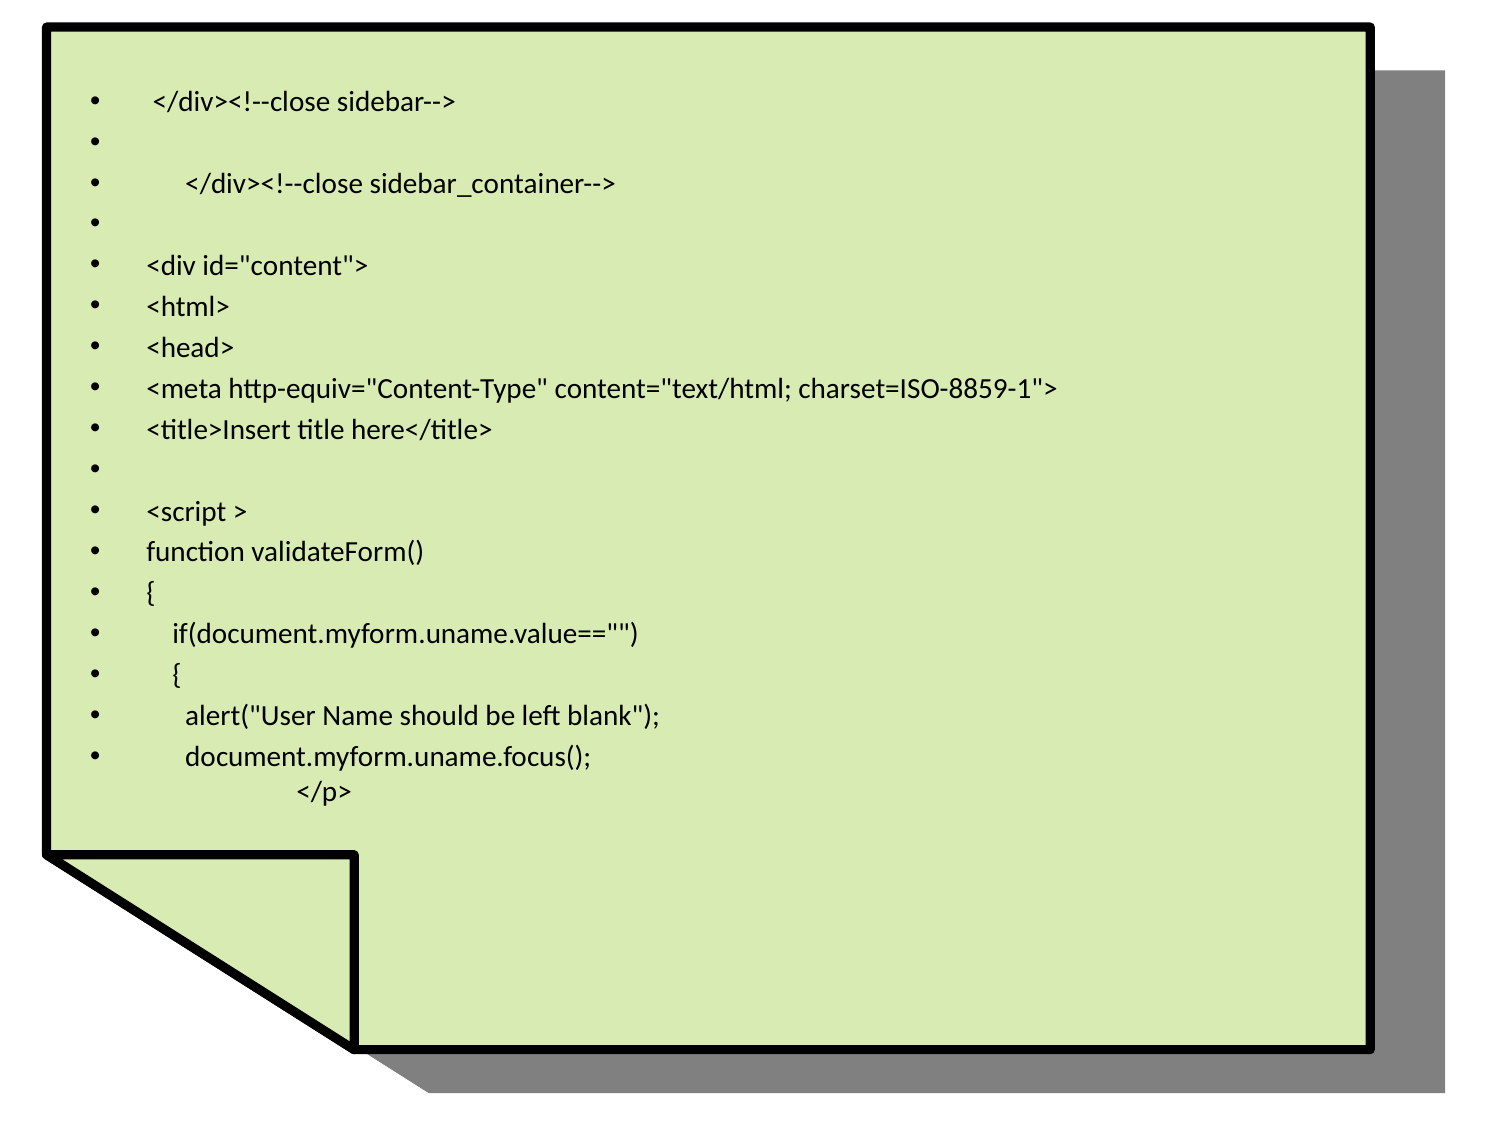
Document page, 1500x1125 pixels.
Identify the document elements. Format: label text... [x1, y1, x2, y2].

list </div><!--close sidebar--> </div><!--close sidebar_container--> <div id="content"> <html> <head> <meta http-equiv="Content-Type" content="text/html; charset=ISO-8859-1"> <title>Insert title here</title> <script > function validateForm() { if(document.myform.uname.value=="") { alert("User Name should be left blank"); document.myform.uname.focus(); </p> [75, 75, 1338, 1010]
